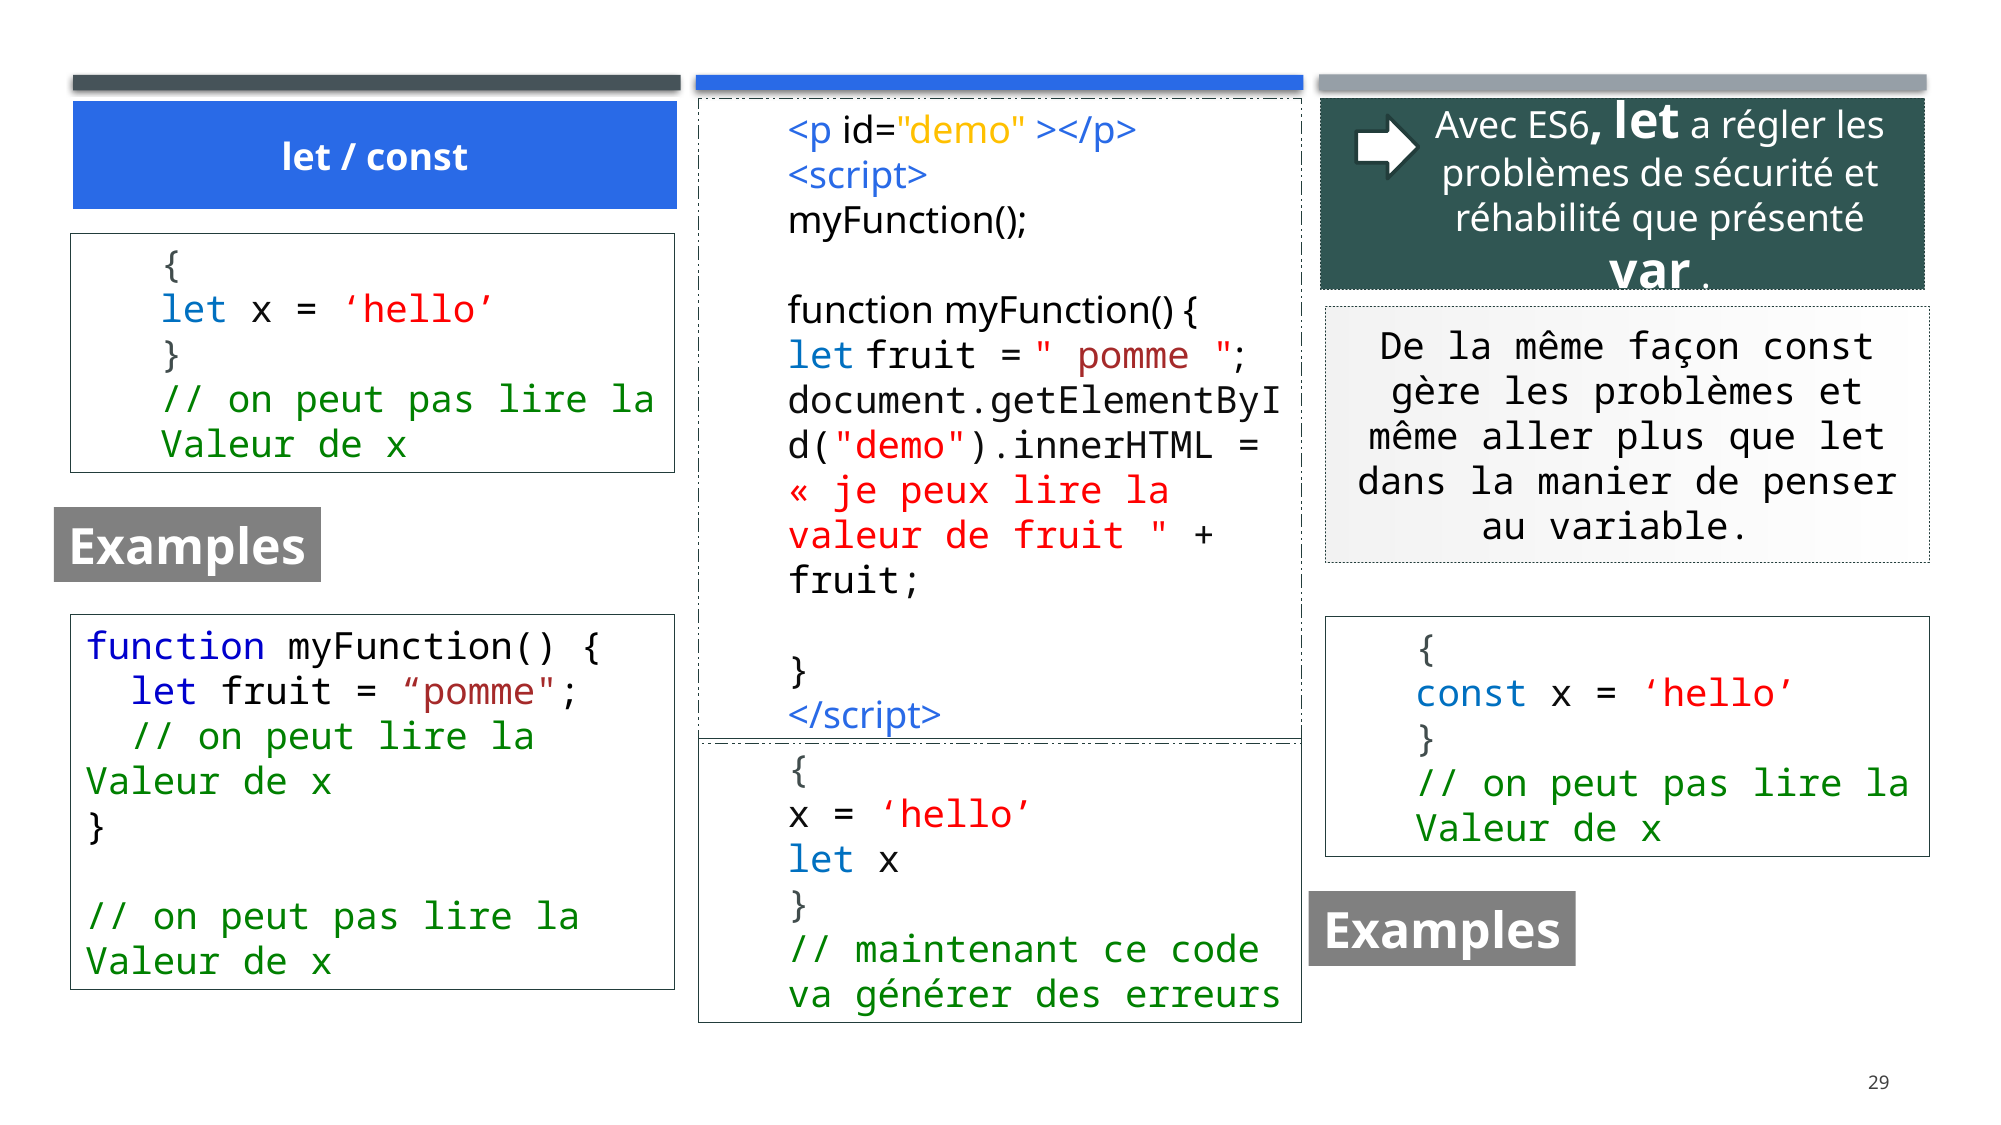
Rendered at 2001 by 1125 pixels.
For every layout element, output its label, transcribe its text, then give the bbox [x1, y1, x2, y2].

text_box { x = ‘hello’ let x } // maintenant ce code va générer des erreurs [698, 738, 1302, 1023]
text_box Examples [1308, 891, 1576, 966]
text_box { const x = ‘hello’ } // on peut pas lire la Valeur de x [1325, 616, 1930, 857]
text_box <p id="demo" ></p> <script> myFunction(); function myFunction() { let fruit = " pomme "; document.getElementById("demo").innerHTML = « je peux lire la valeur de fruit " + fruit; } </script> [698, 98, 1302, 738]
text_box Avec ES6, let a régler les problèmes de sécurité et réhabilité que présenté var . [1319, 96, 1926, 291]
text_box function myFunction() { let fruit = “pomme"; // on peut lire la Valeur de x } // on peut pas lire la Valeur de x [70, 614, 675, 990]
text_box Examples [53, 507, 321, 582]
text_box let / const [69, 97, 681, 213]
slide_number 29 [1732, 1053, 1905, 1114]
text_box { let x = ‘hello’ } // on peut pas lire la Valeur de x [70, 233, 675, 473]
text_box [1354, 113, 1420, 181]
text_box De la même façon const gère les problèmes et même aller plus que let dans la manier de penser au variable. [1324, 305, 1931, 564]
